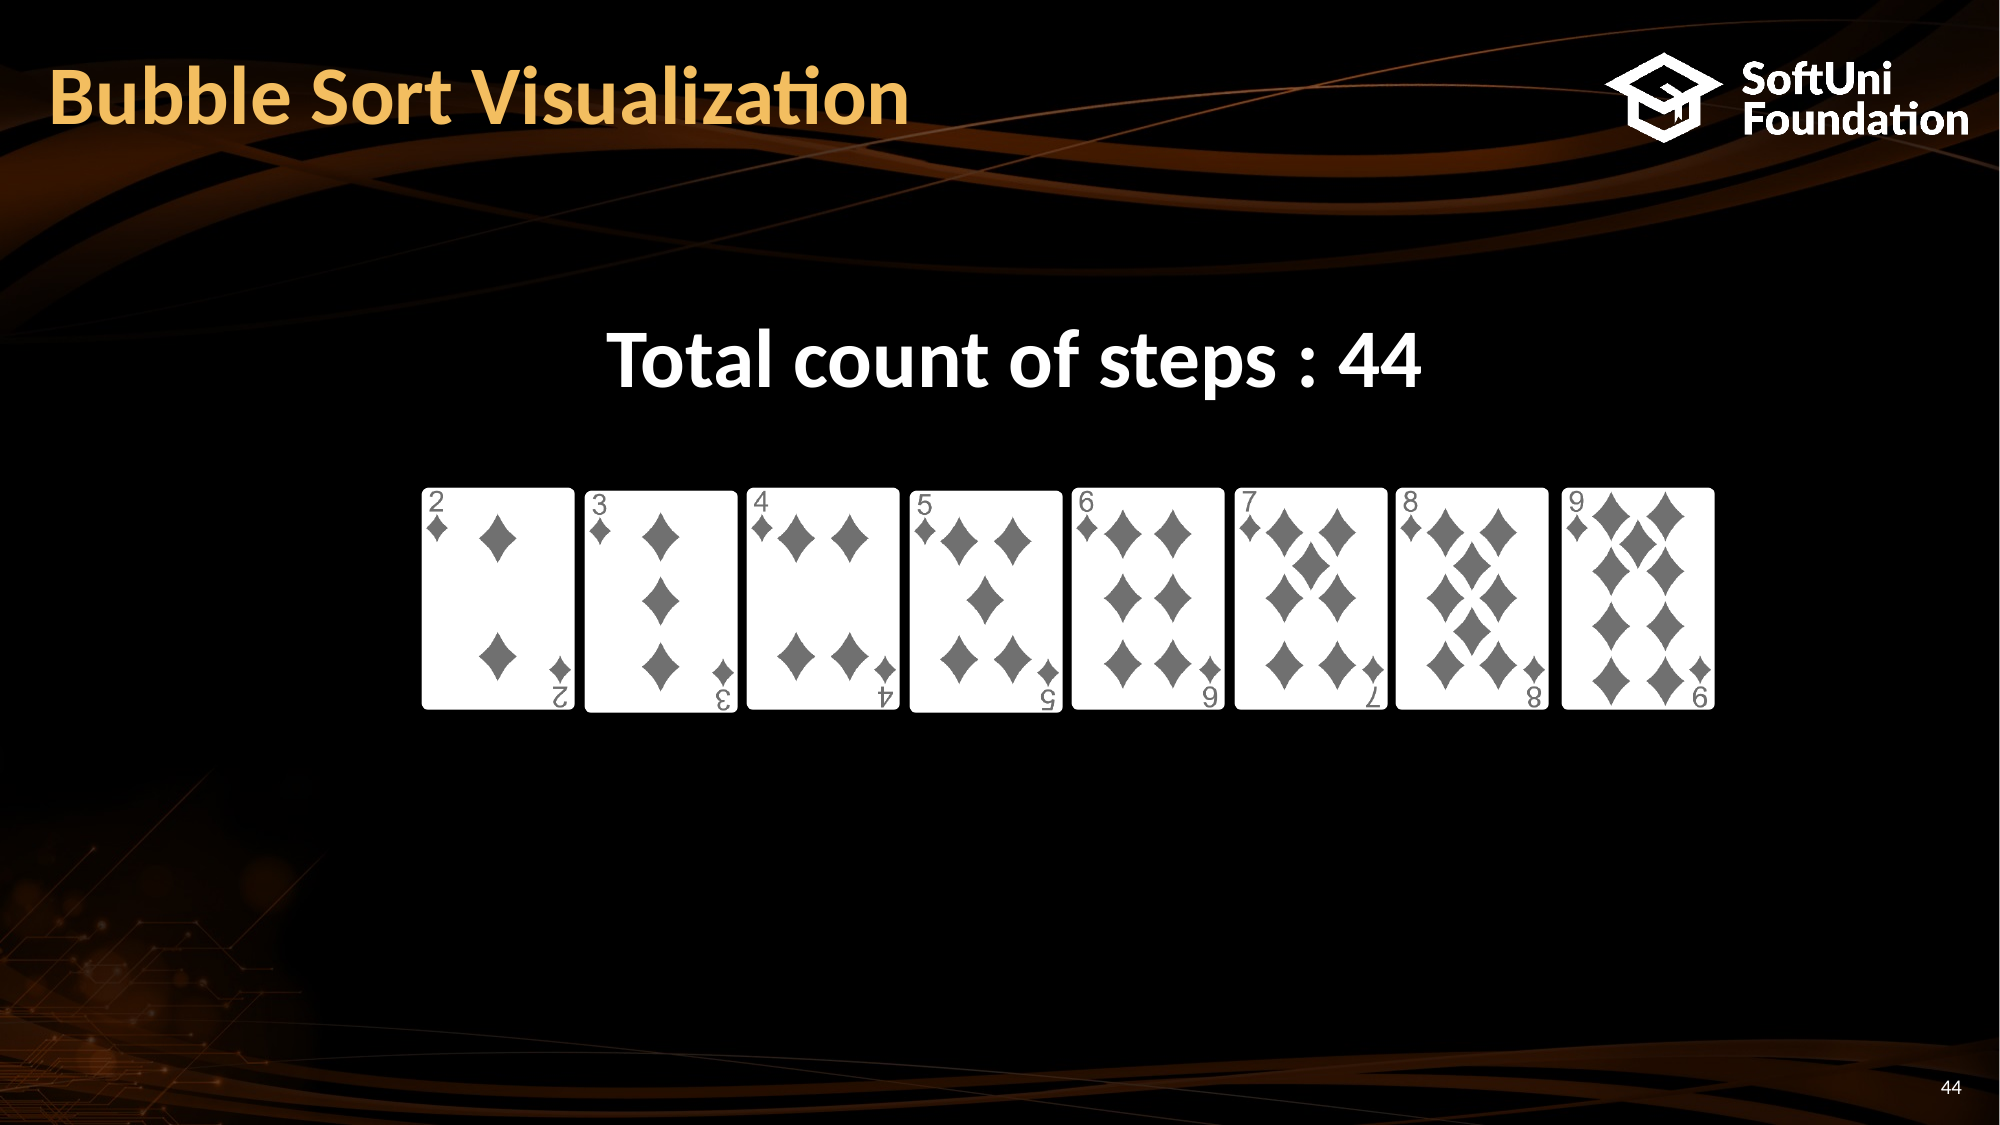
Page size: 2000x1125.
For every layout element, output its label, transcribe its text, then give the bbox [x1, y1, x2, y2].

text_box Total count of steps : 44 [591, 296, 1458, 412]
slide_number 44 [1897, 1070, 1968, 1103]
title Bubble Sort Visualization [30, 6, 1602, 189]
picture [0, 0, 2000, 1125]
